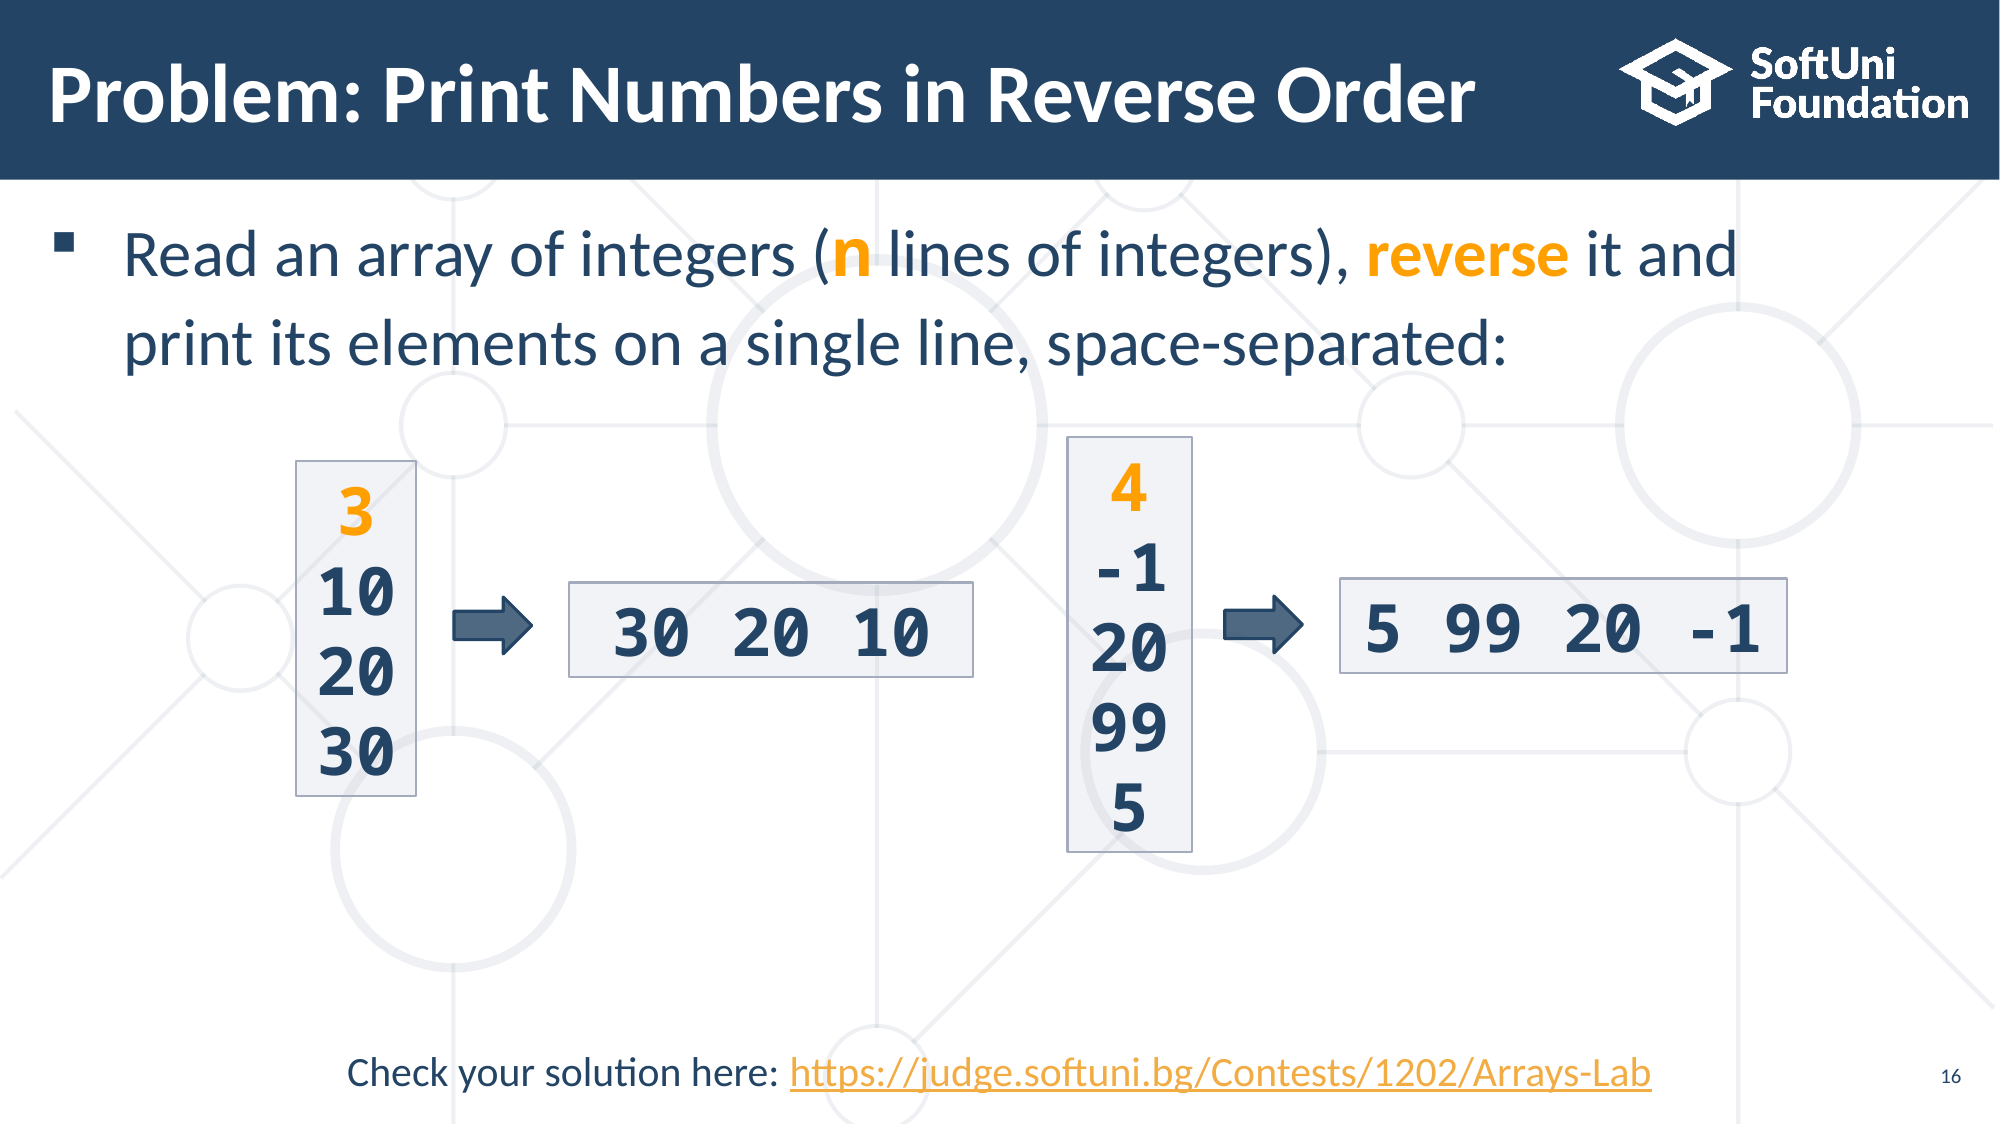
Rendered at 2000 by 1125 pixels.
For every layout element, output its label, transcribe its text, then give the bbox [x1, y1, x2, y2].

text_box [1222, 594, 1305, 655]
title Problem: Print Numbers in Reverse Order [31, 16, 1591, 162]
text_box [451, 595, 534, 656]
slide_number 16 [1896, 1049, 1968, 1101]
text_box Check your solution here: https://judge.softuni.bg/Contests/1202/Arrays-Lab [130, 1036, 1869, 1102]
text_box 3 10 20 30 [295, 461, 417, 796]
list Read an array of integers (n lines of integers), reverse it and print its elements on a single line, space-separated: [31, 196, 1970, 1050]
text_box 4 -1 20 99 5 [1067, 437, 1192, 852]
text_box 30 20 10 [569, 582, 973, 678]
text_box 5 99 20 -1 [1339, 578, 1788, 674]
picture [1618, 38, 1968, 126]
